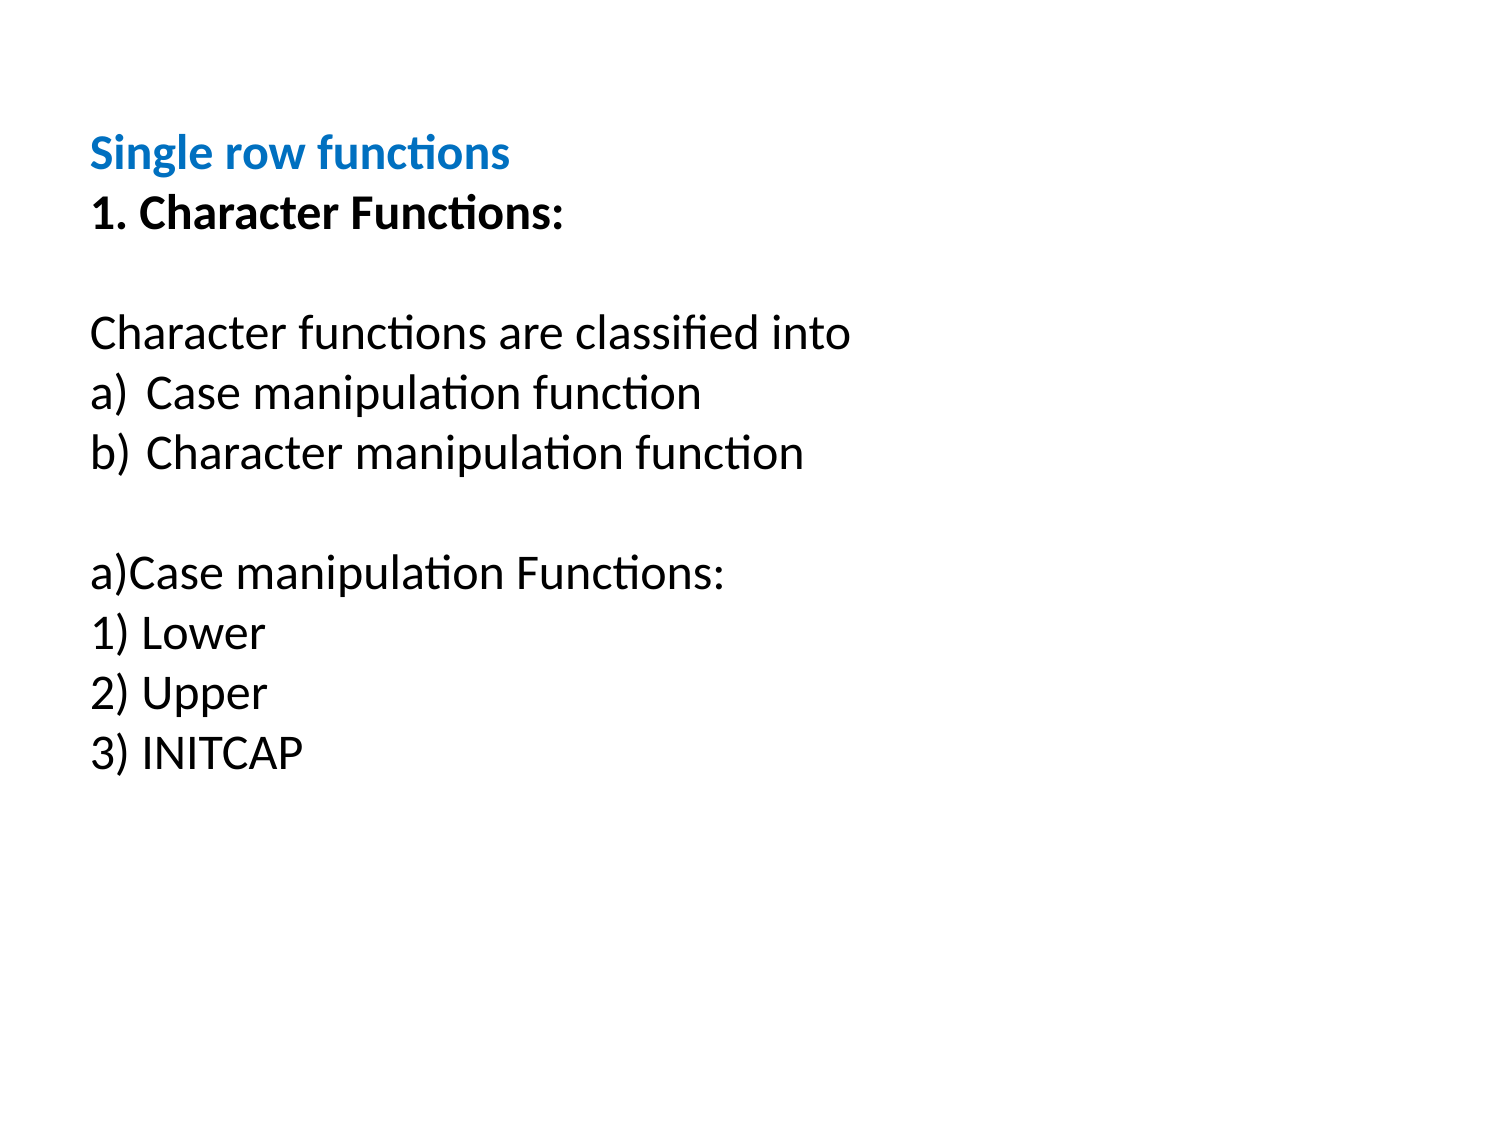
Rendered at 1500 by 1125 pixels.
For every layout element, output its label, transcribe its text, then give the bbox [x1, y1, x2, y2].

text_box Single row functions 1. Character Functions: Character functions are classified into Case manipulation function Character manipulation function a)Case manipulation Functions: 1) Lower 2) Upper 3) INITCAP [75, 112, 1454, 788]
